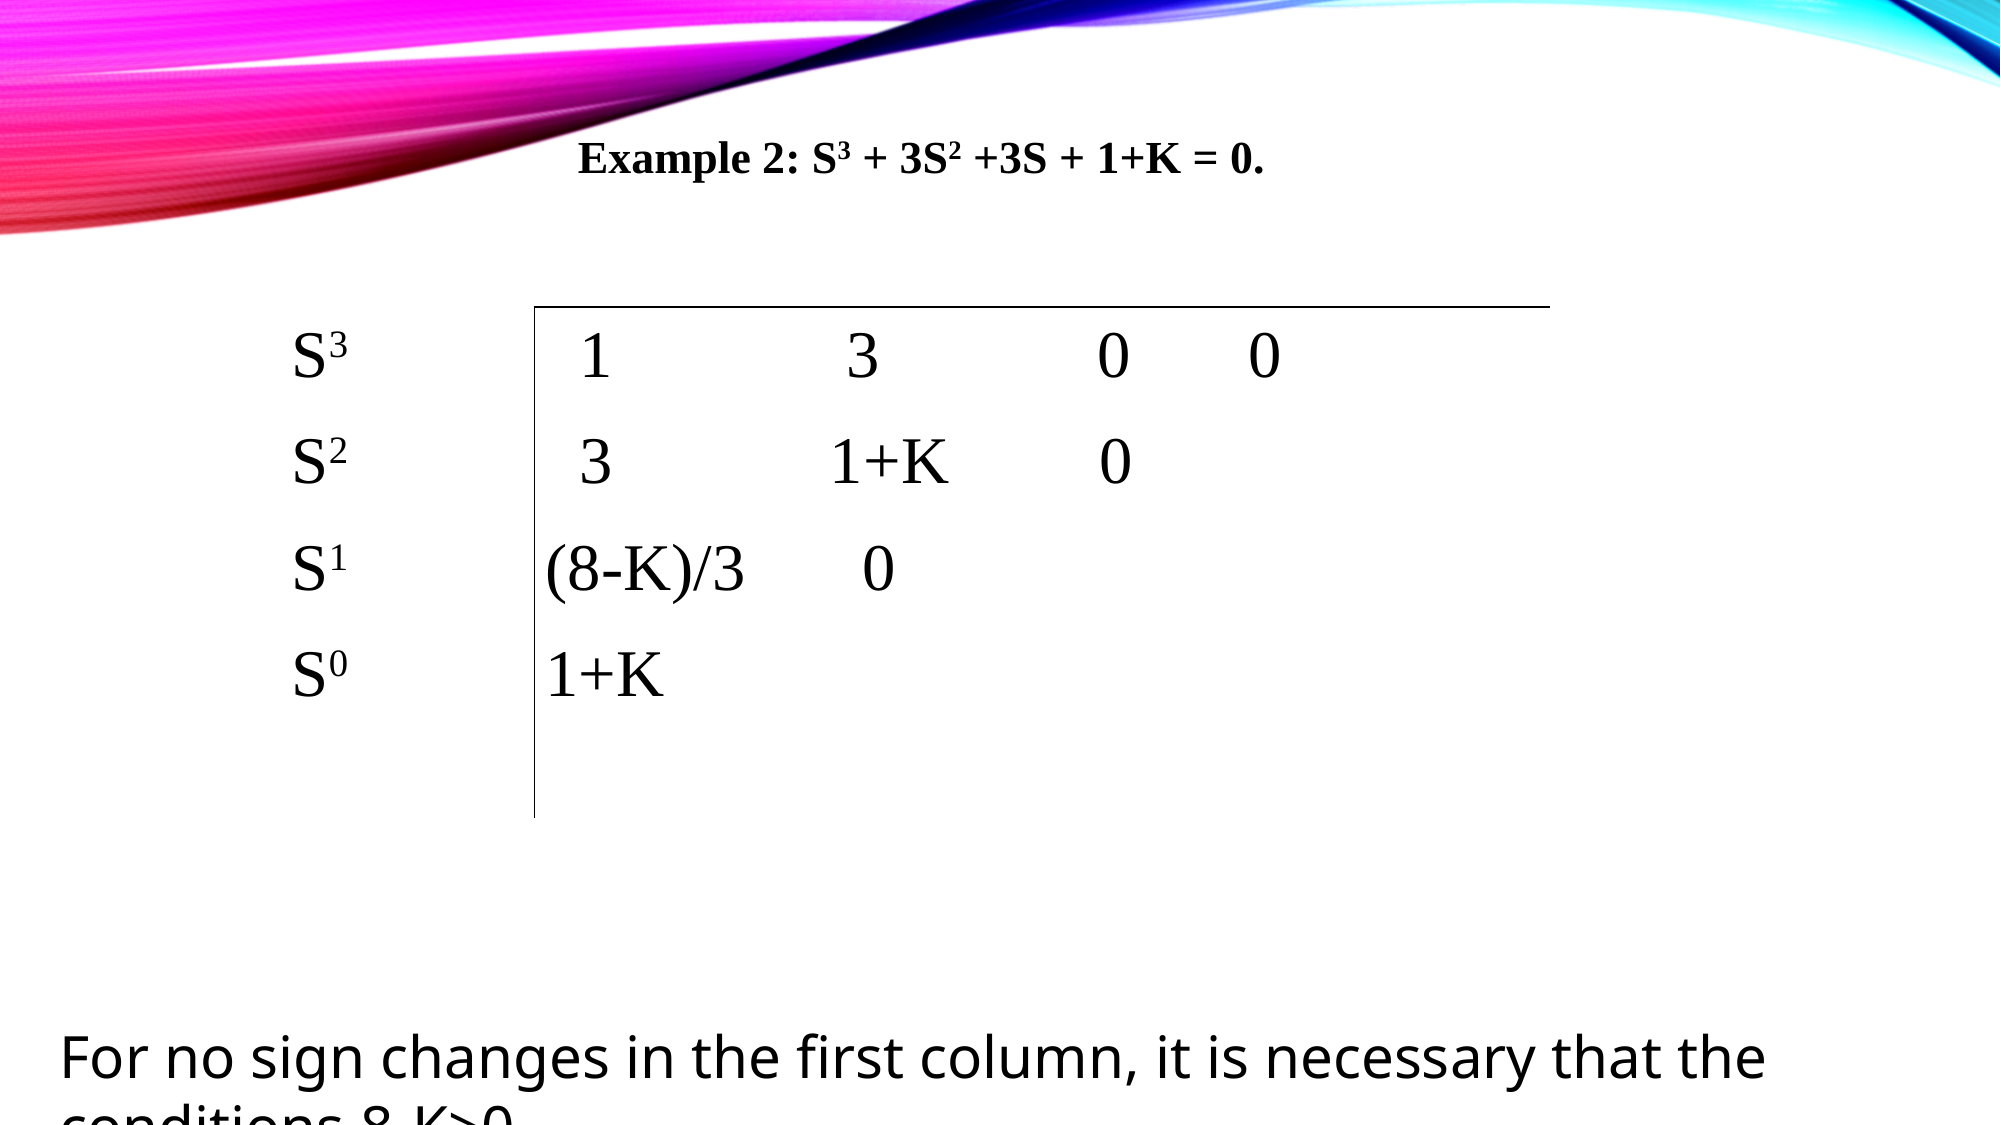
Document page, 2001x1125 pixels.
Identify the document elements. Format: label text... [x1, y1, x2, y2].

text_box For no sign changes in the first column, it is necessary that the conditions 8-K>0, [44, 1012, 2000, 1125]
picture [0, 0, 2000, 237]
table_header 1 3 0 0 3 1+K 0 (8-K)/3 0 1+K [535, 308, 1550, 818]
table_header S3 S2 S1 S0 [281, 307, 534, 818]
picture [1910, 0, 2000, 45]
picture [1890, 0, 2000, 75]
list Example 2: S3 + 3S2 +3S + 1+K = 0. [137, 112, 1863, 1012]
